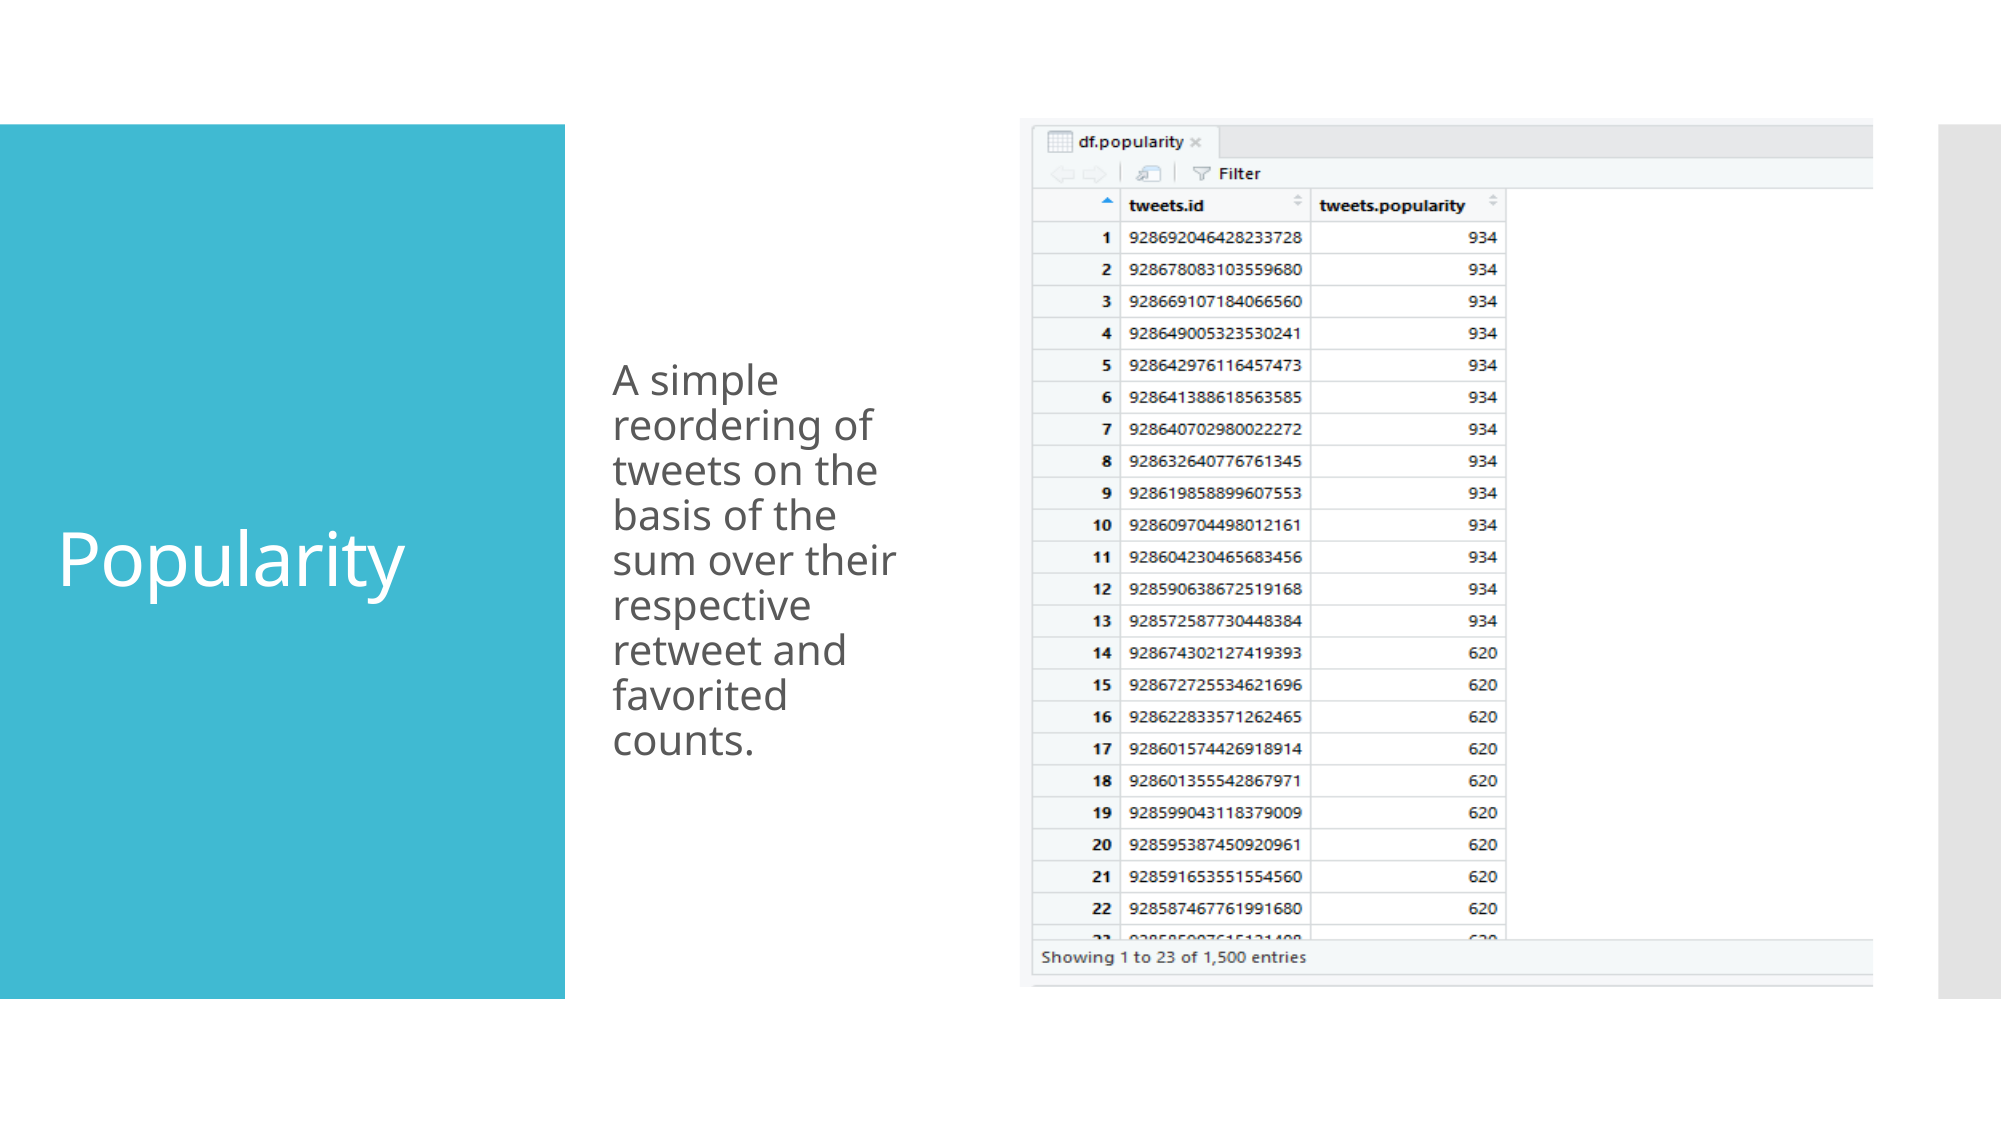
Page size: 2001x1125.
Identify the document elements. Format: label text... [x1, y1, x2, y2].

title Popularity [41, 184, 525, 940]
list A simple reordering of tweets on the basis of the sum over their respective retweet and favorited counts. [597, 137, 948, 987]
picture [1019, 118, 1874, 987]
